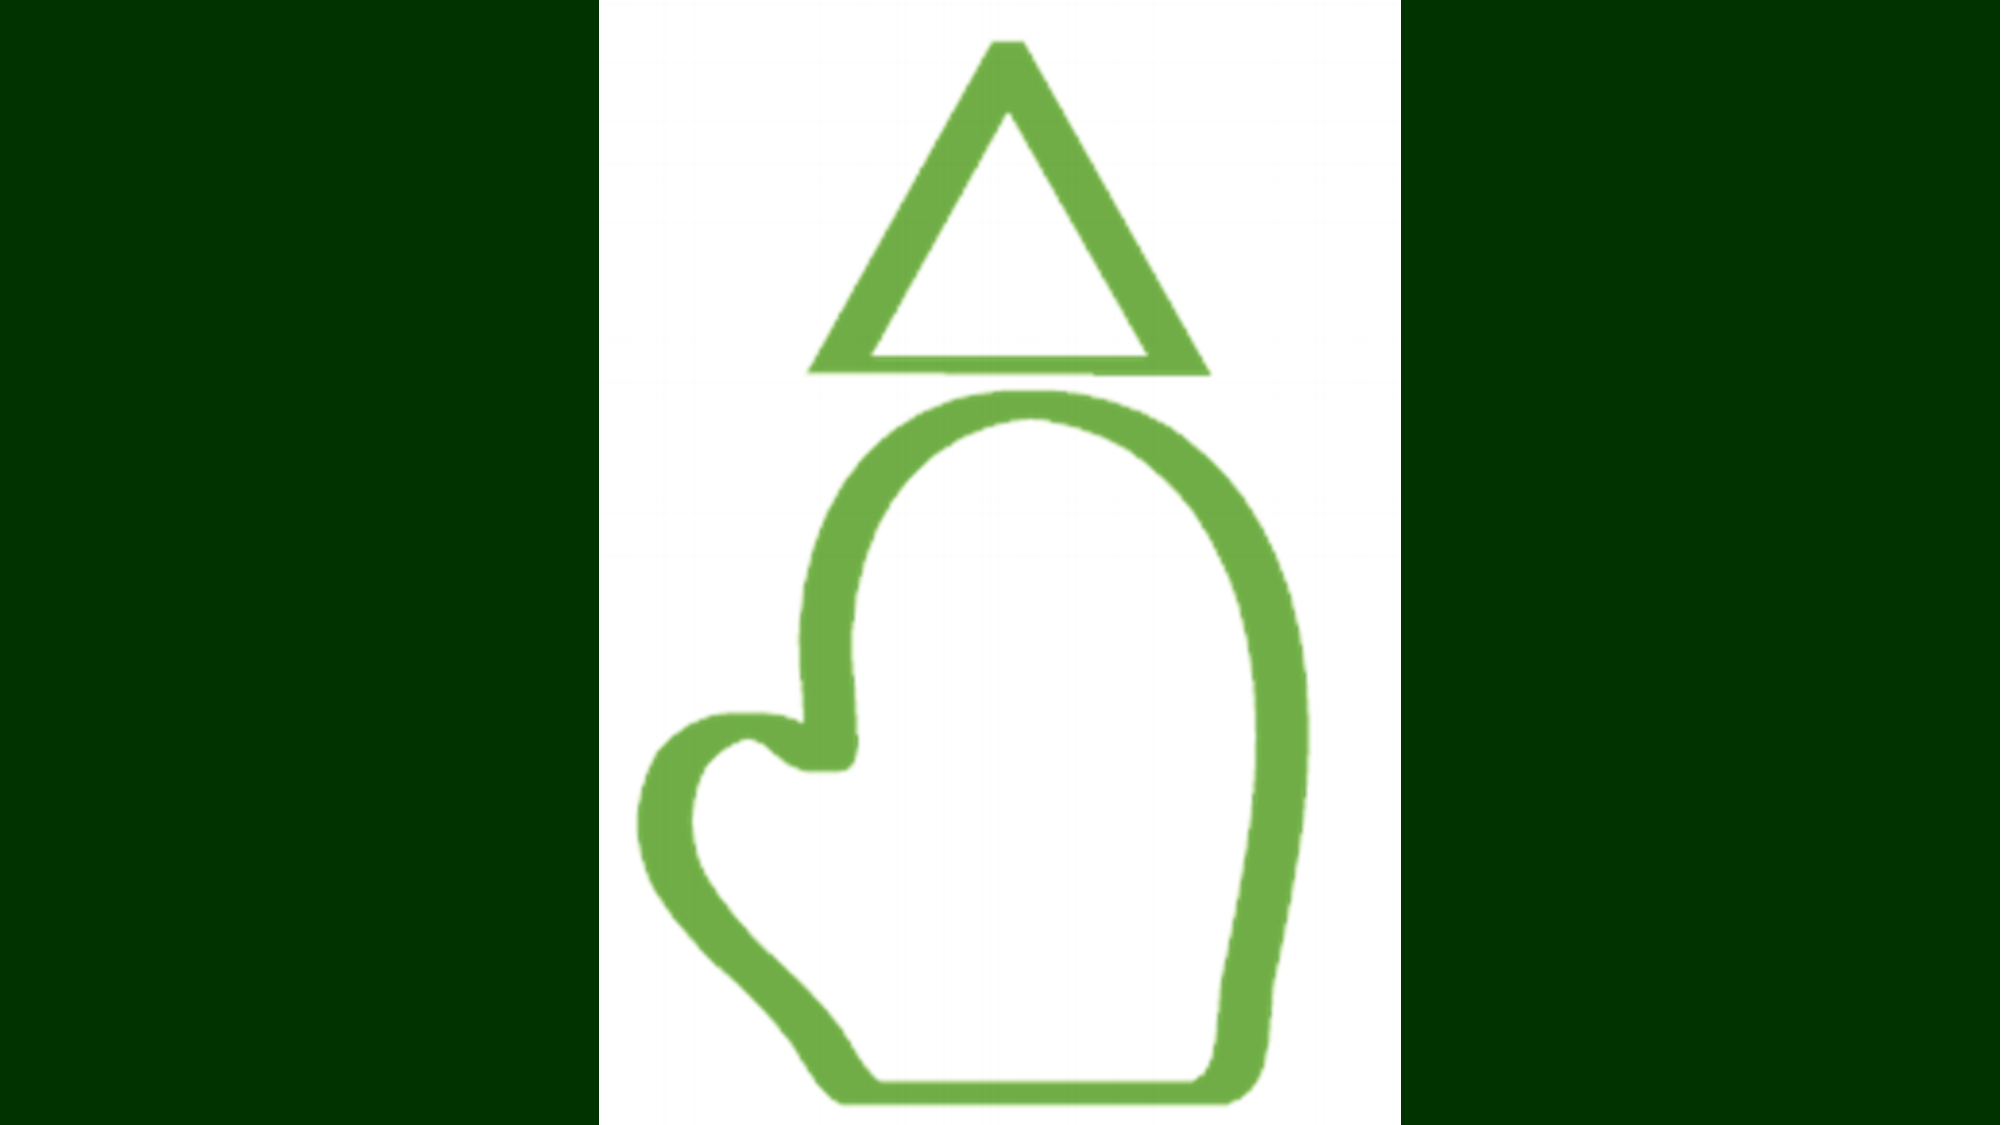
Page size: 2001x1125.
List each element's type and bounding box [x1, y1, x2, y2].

picture [599, 0, 1401, 1125]
